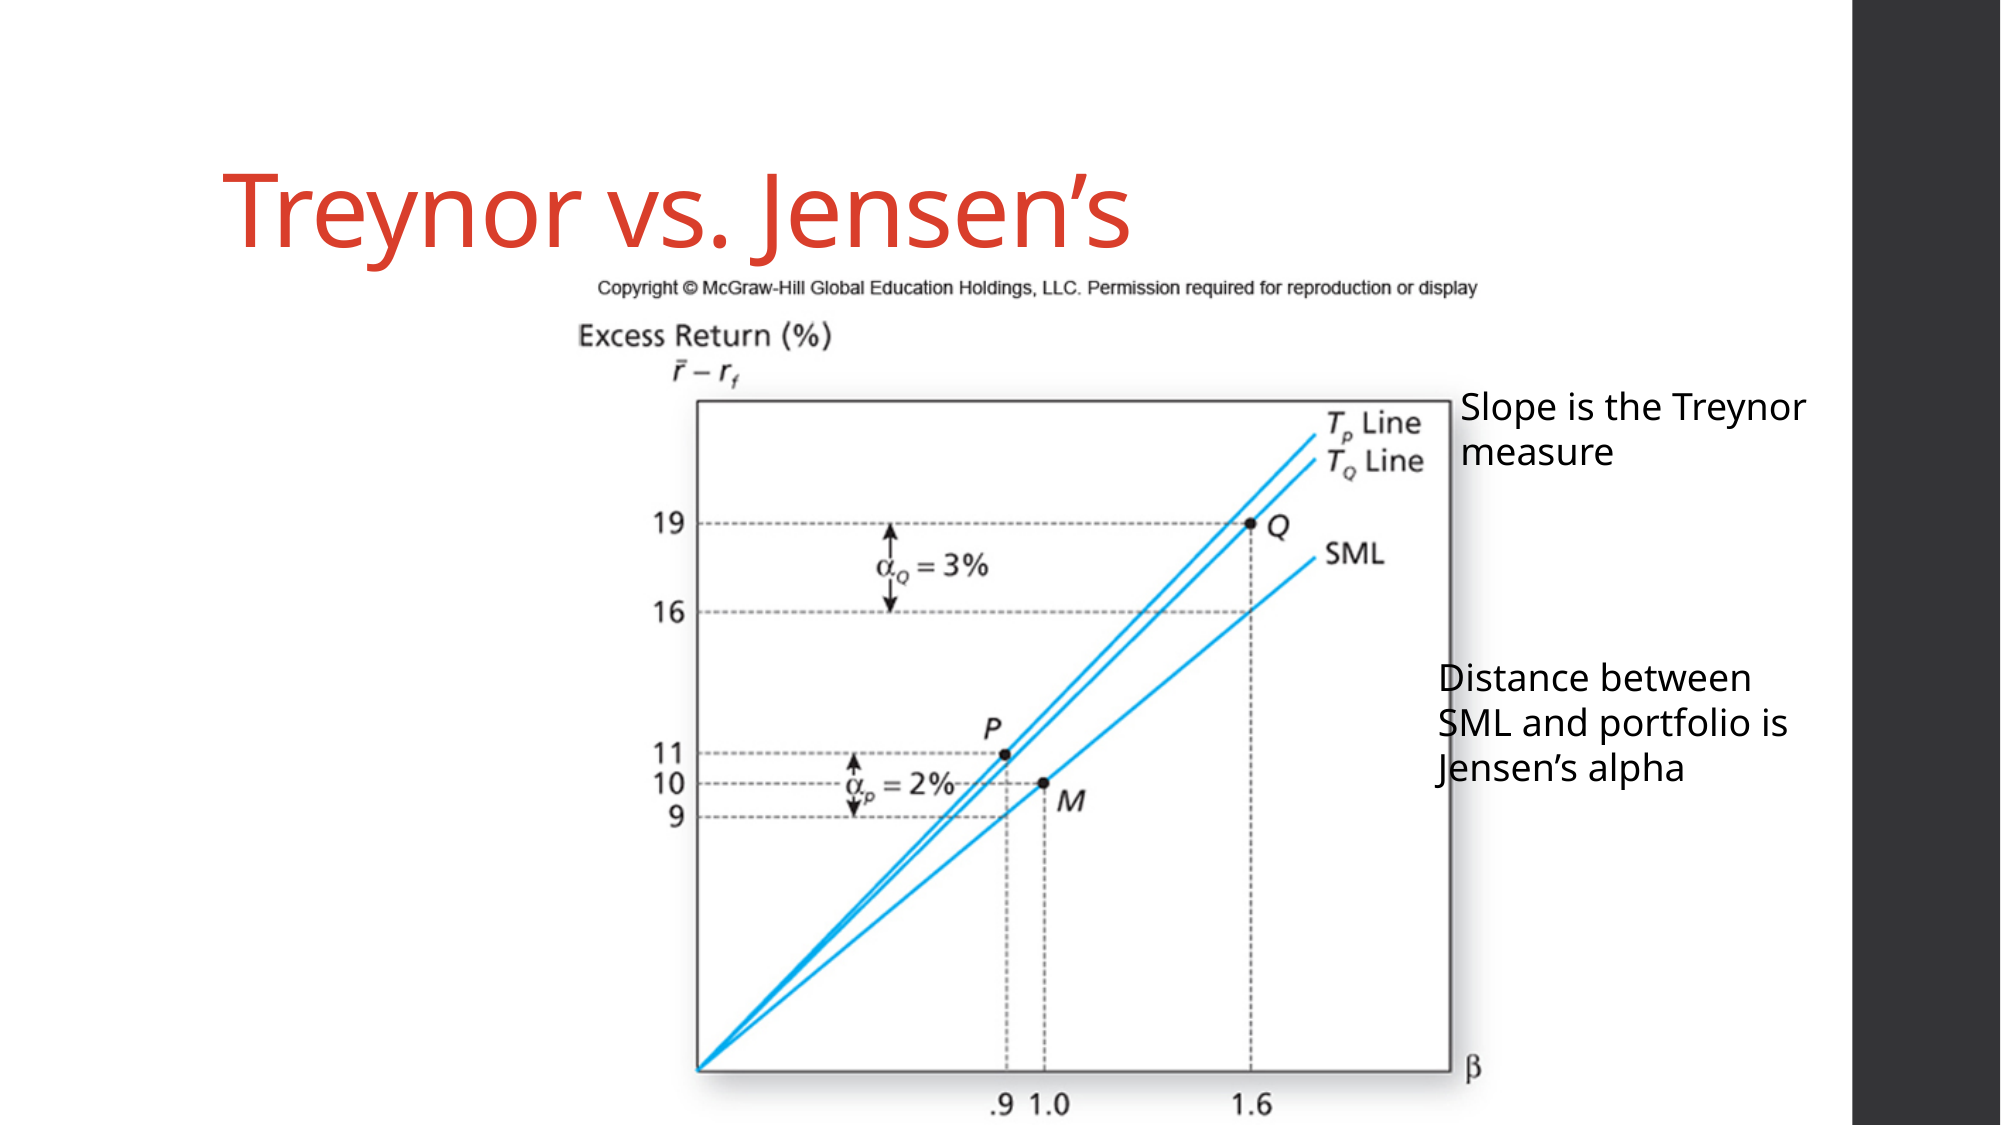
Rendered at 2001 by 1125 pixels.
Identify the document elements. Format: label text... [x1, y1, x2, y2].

text_box Slope is the Treynor measure [1507, 376, 1887, 481]
picture [576, 277, 1502, 1125]
title Treynor vs. Jensen’s [206, 60, 1797, 278]
text_box Distance between SML and portfolio is Jensen’s alpha [1507, 646, 1844, 796]
